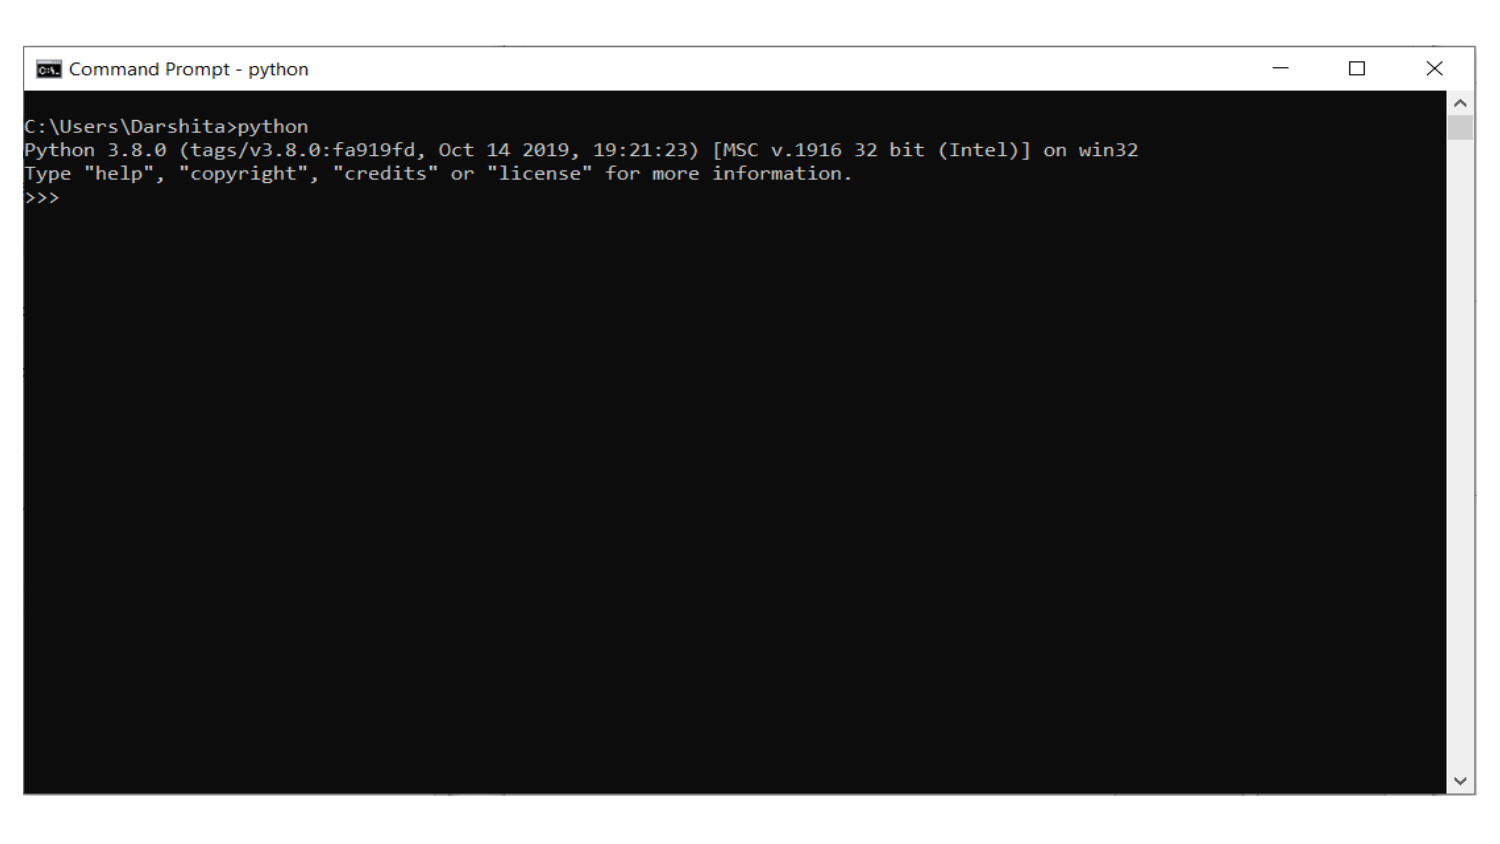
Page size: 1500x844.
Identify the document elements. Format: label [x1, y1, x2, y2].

picture [23, 44, 1477, 796]
